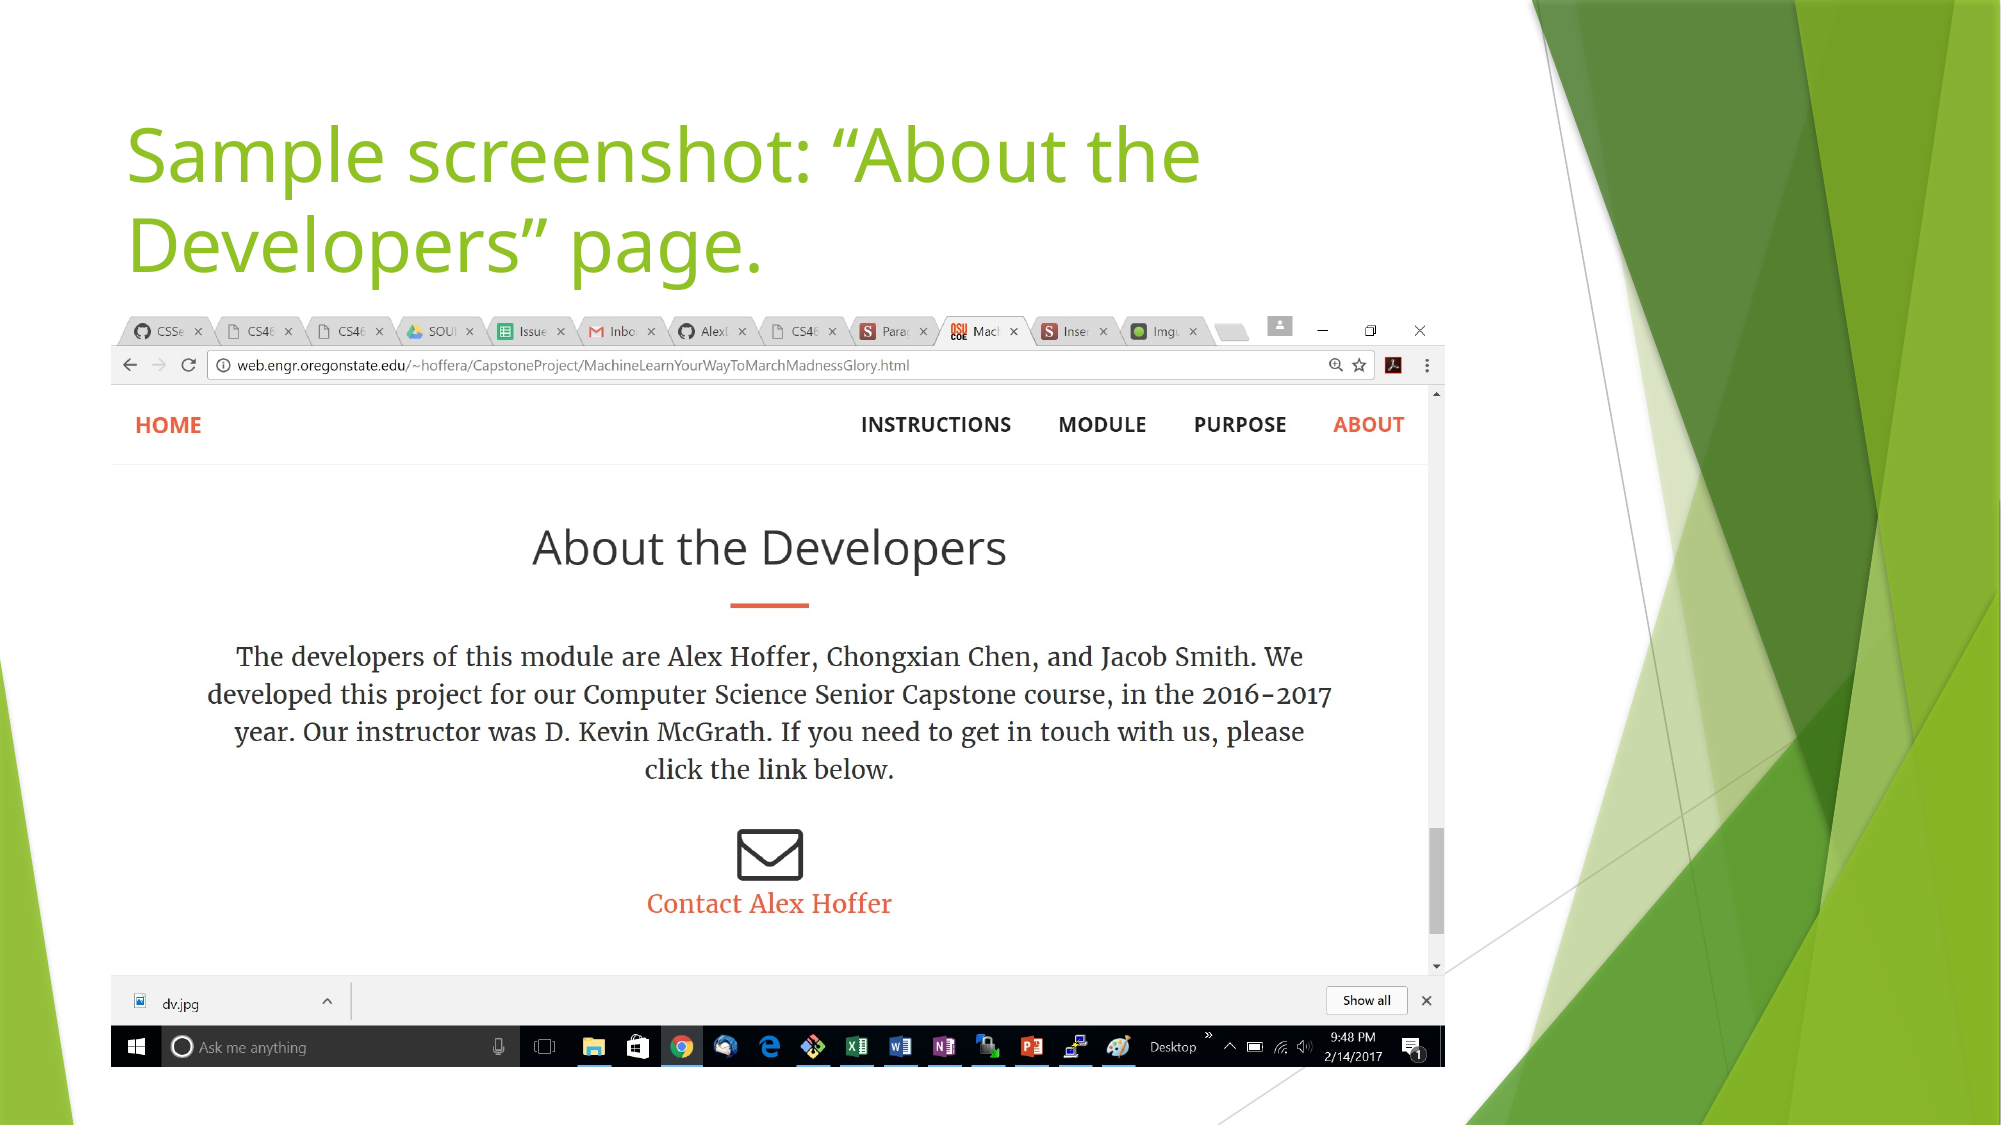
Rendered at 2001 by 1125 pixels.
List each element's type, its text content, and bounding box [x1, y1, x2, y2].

title Sample screenshot: “About the Developers” page. [111, 99, 1522, 317]
picture [110, 316, 1446, 1068]
